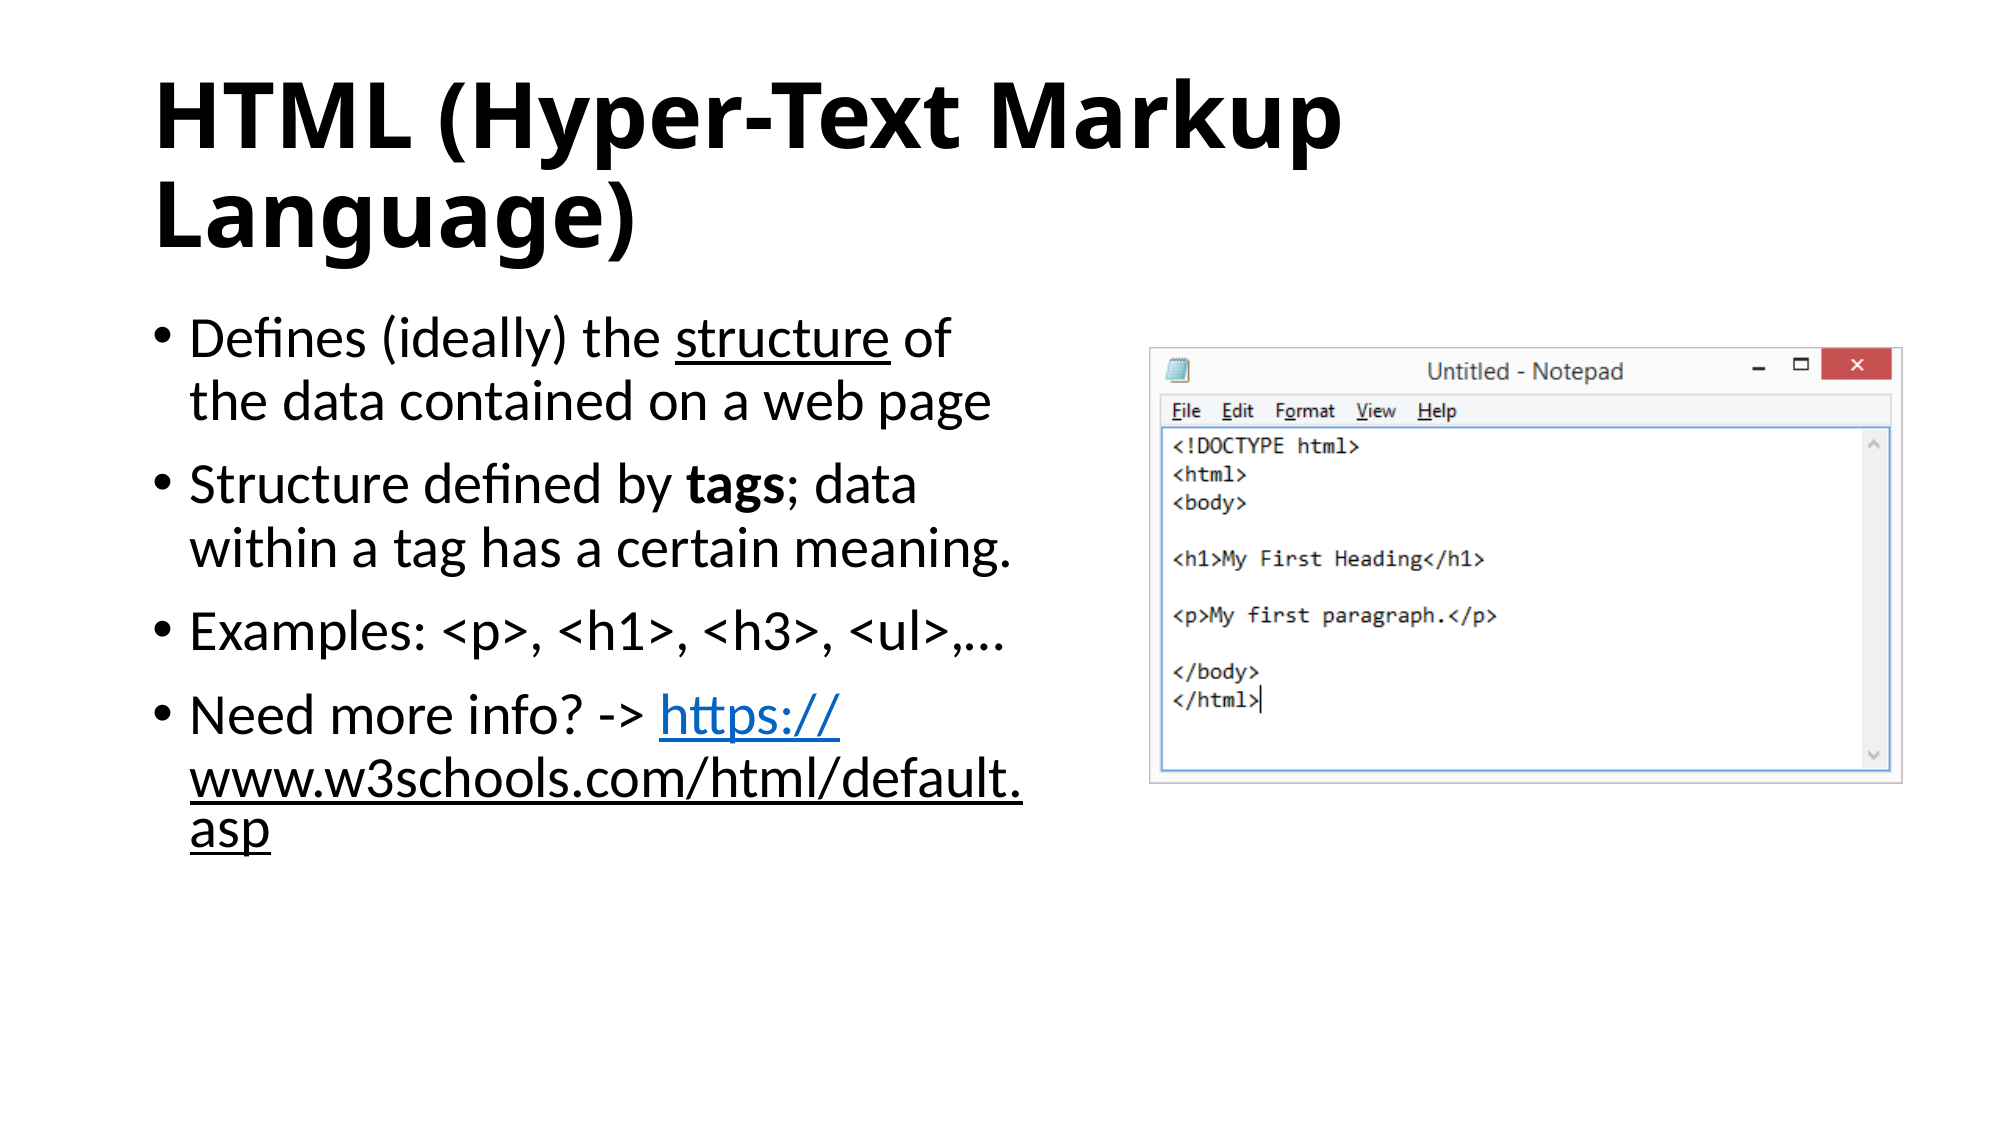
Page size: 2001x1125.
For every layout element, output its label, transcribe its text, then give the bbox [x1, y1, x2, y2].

list Defines (ideally) the structure of the data contained on a web page Structure defined by tags; data within a tag has a certain meaning. Examples: <p>, <h1>, <h3>, <ul>,… Need more info? -> https://www.w3schools.com/html/default.asp [137, 299, 1057, 1014]
title HTML (Hyper-Text Markup Language) [137, 59, 1863, 278]
picture [1149, 347, 1903, 784]
